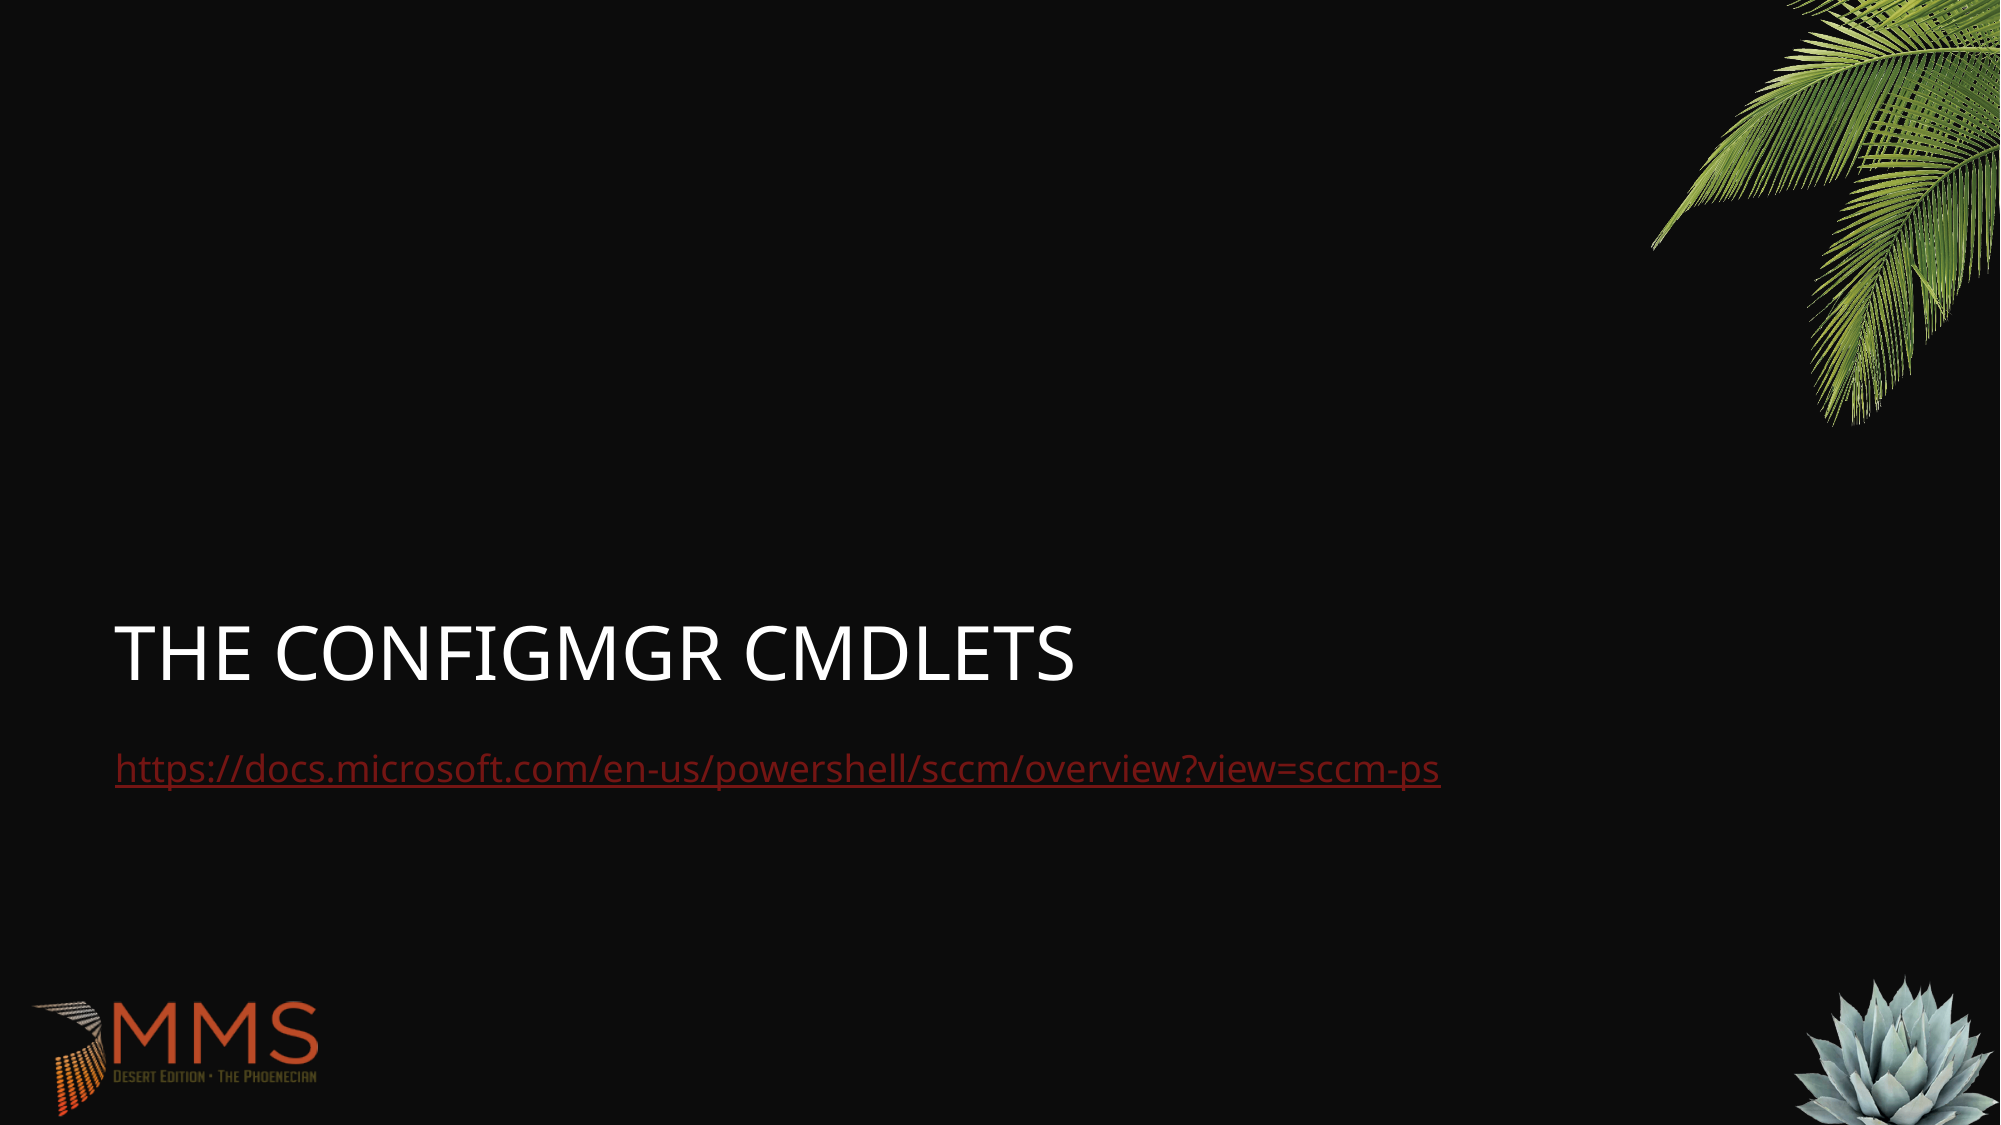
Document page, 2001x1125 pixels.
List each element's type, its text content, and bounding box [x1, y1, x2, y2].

title The ConfigMgr CmdLets [99, 329, 1513, 704]
picture [1792, 974, 2000, 1125]
picture [27, 993, 328, 1125]
list https://docs.microsoft.com/en-us/powershell/sccm/overview?view=sccm-ps [99, 737, 1513, 984]
picture [1644, 0, 2000, 429]
